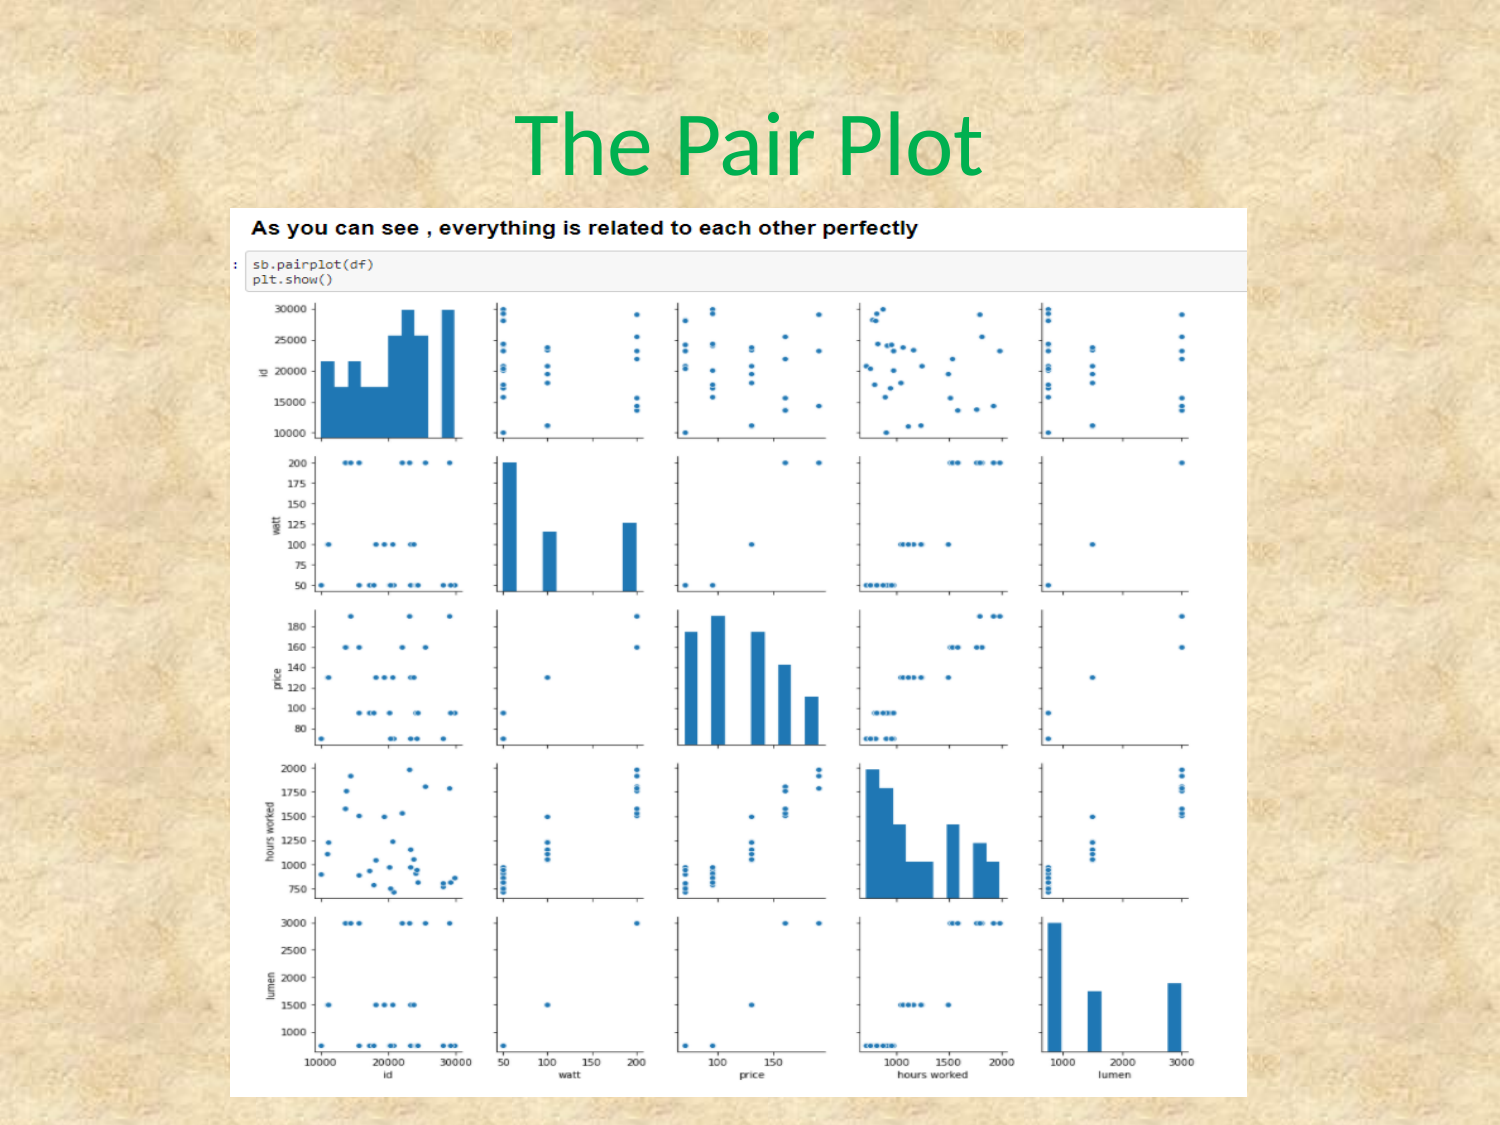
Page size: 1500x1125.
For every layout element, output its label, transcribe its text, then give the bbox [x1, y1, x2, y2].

picture [0, 0, 1500, 1125]
title The Pair Plot [75, 45, 1425, 233]
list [229, 207, 1247, 1097]
